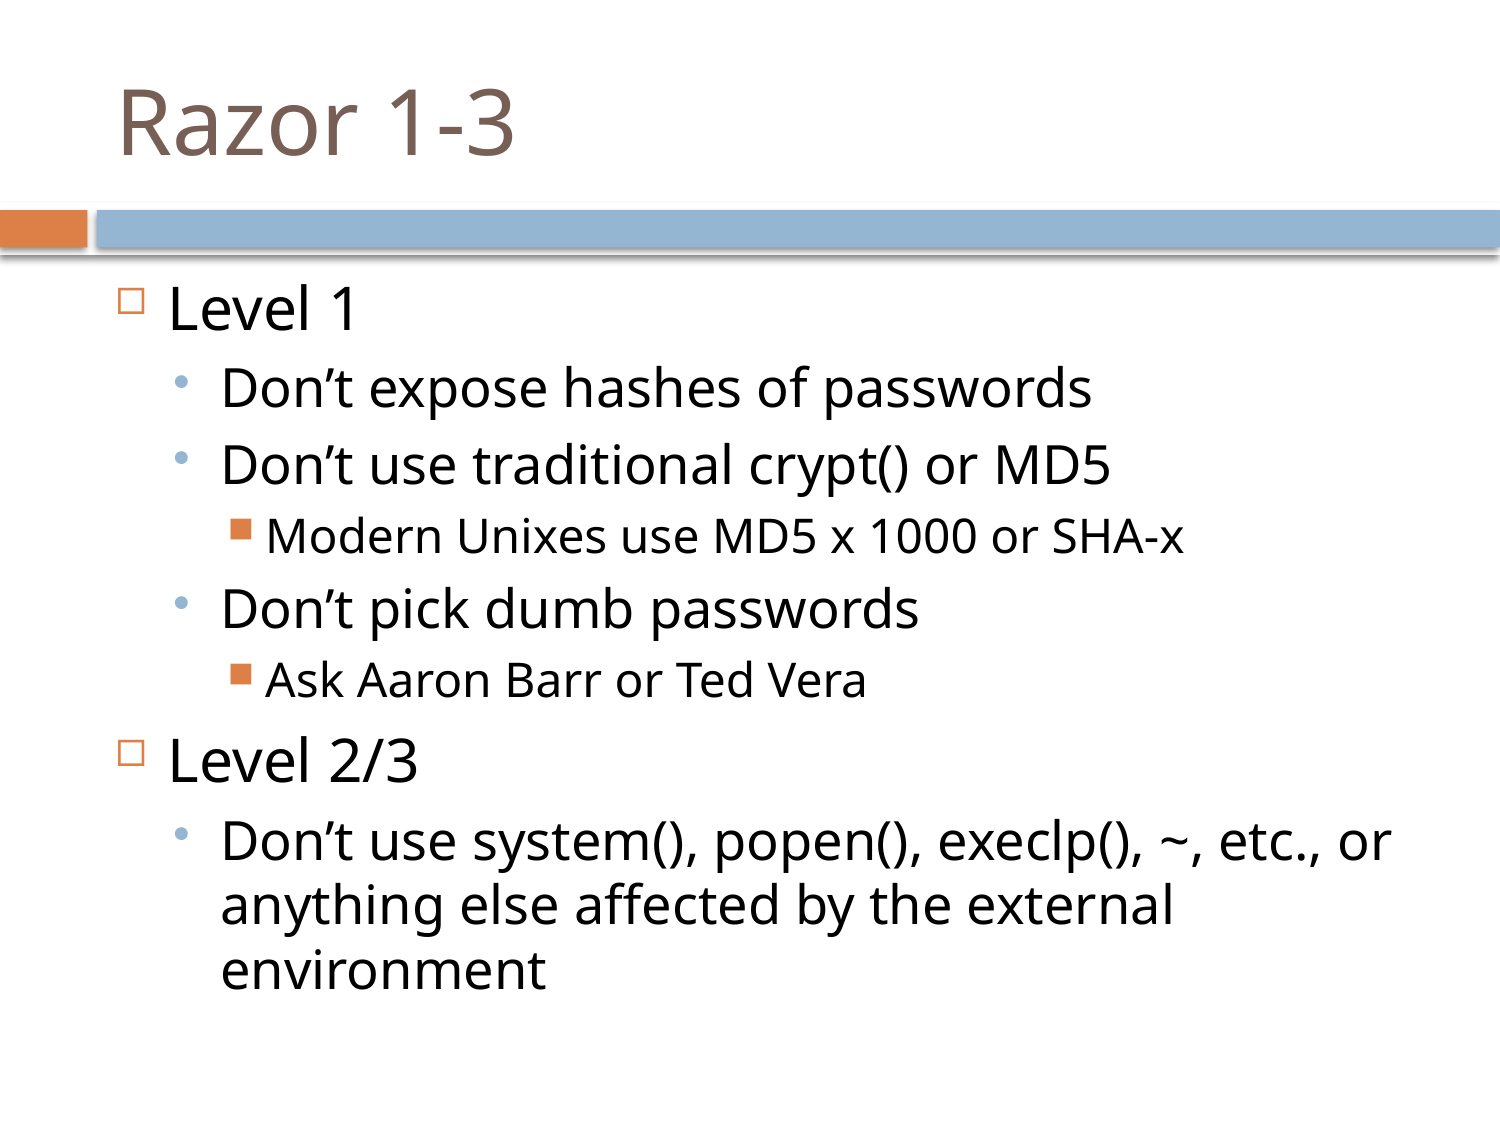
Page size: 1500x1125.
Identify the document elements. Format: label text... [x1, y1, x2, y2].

title Razor 1-3 [100, 37, 1438, 200]
list Level 1 Don’t expose hashes of passwords Don’t use traditional crypt() or MD5 Modern Unixes use MD5 x 1000 or SHA-x Don’t pick dumb passwords Ask Aaron Barr or Ted Vera Level 2/3 Don’t use system(), popen(), execlp(), ~, etc., or anything else affected by the external environment [100, 262, 1438, 1000]
